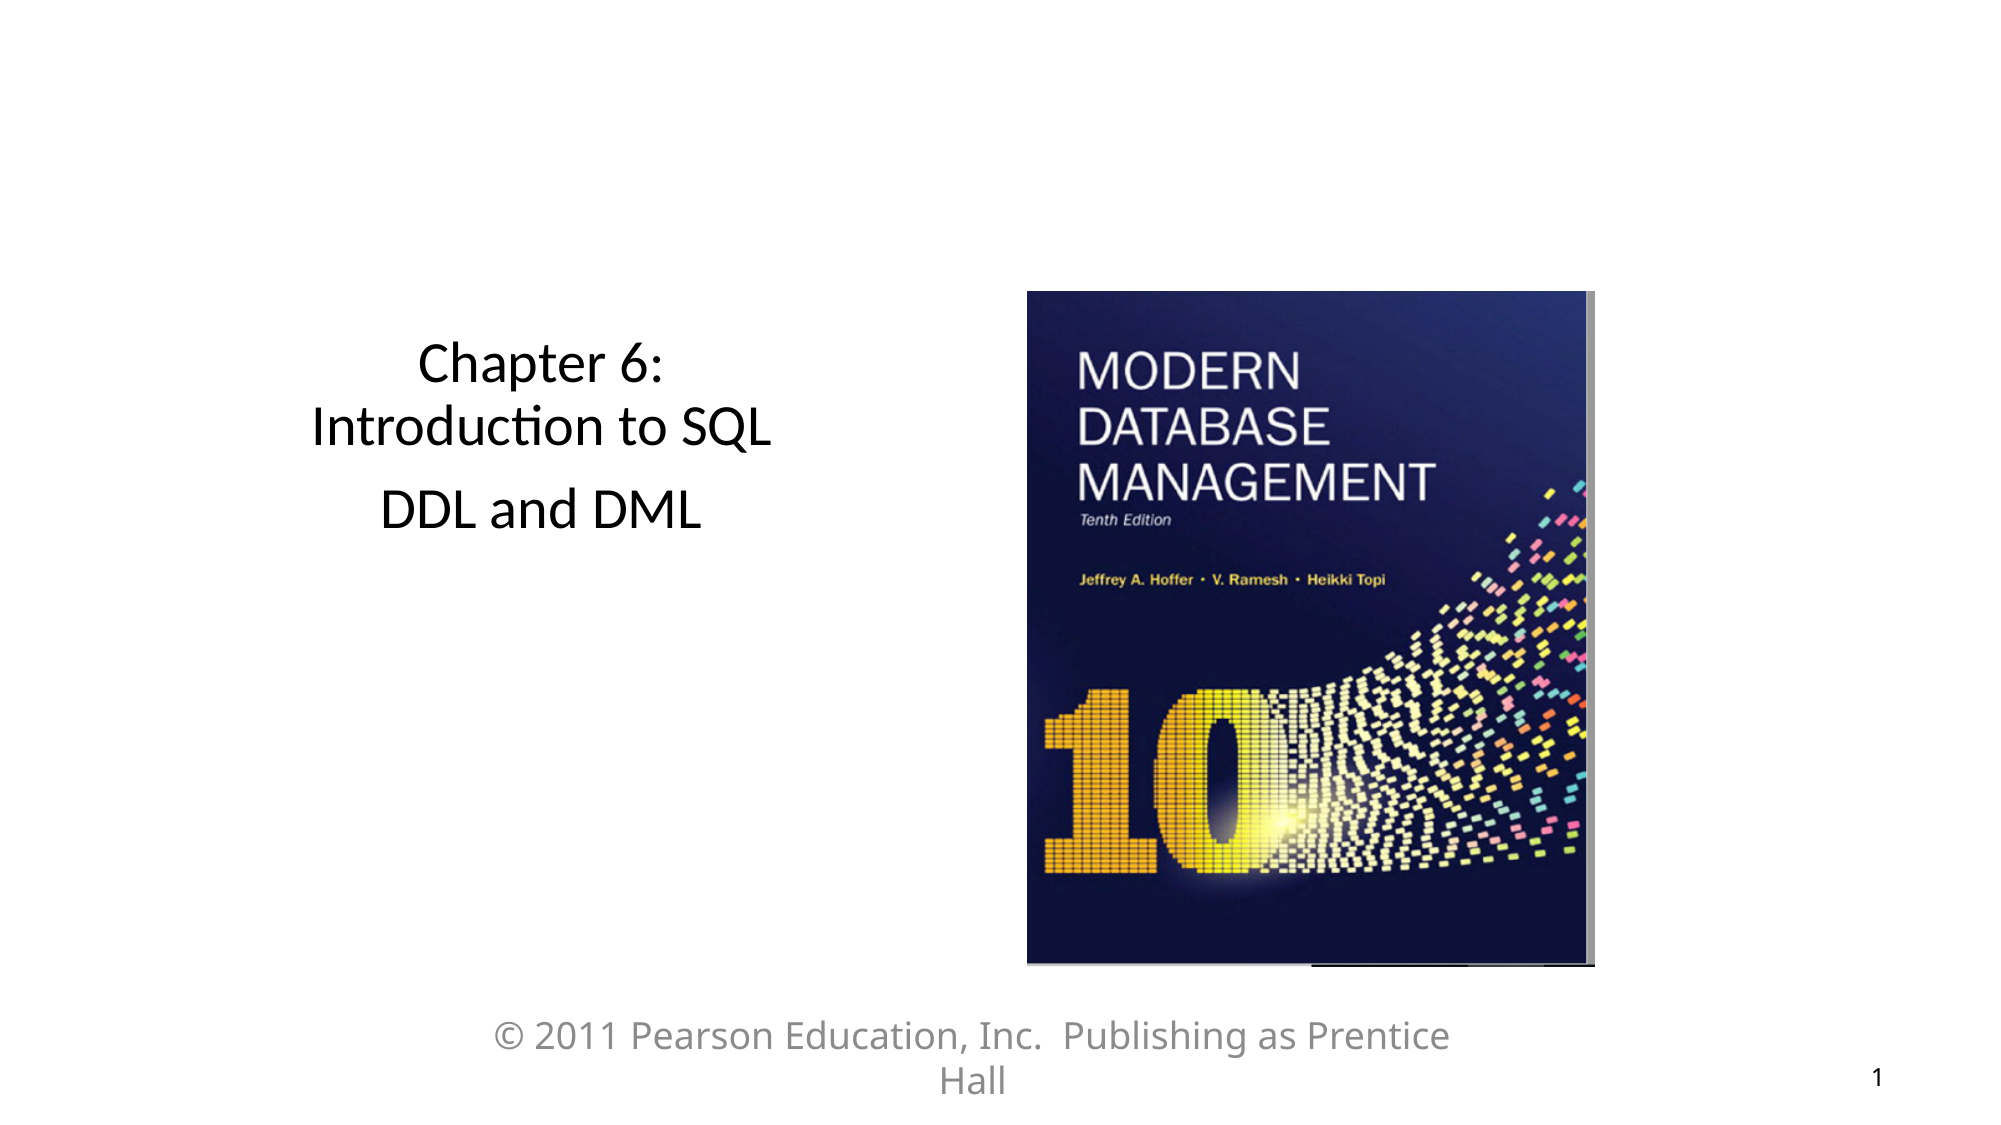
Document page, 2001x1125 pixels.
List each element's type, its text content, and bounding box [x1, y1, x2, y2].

footer © 2011 Pearson Education, Inc. Publishing as Prentice Hall [448, 1017, 1497, 1096]
slide_number 1 [1433, 1024, 1900, 1103]
picture [1027, 291, 1595, 967]
list Chapter 6: Introduction to SQL DDL and DML [99, 324, 984, 967]
